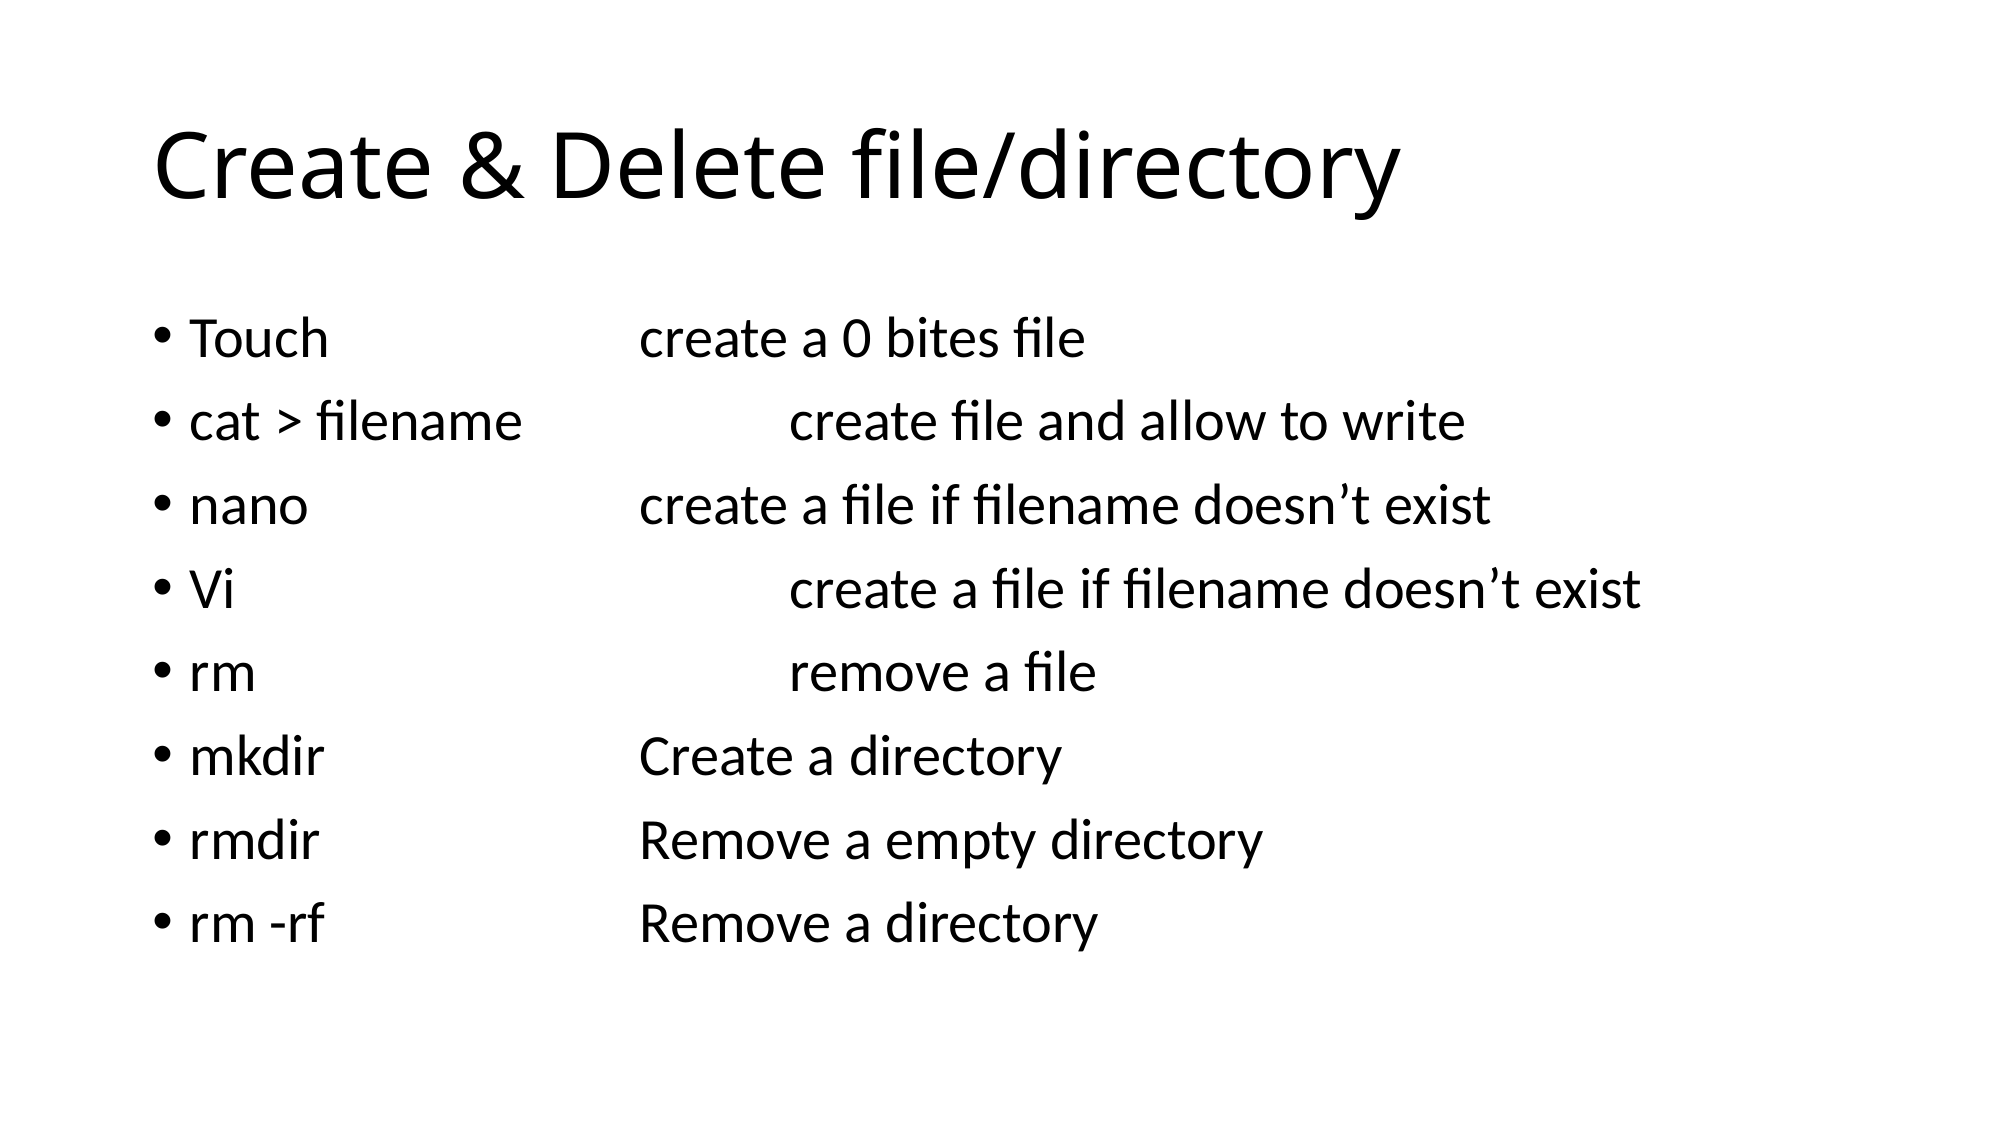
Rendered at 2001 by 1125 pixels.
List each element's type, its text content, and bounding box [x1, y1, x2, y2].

title Create & Delete file/directory [137, 59, 1863, 278]
list Touch create a 0 bites file cat > filename create file and allow to write nano create a file if filename doesn’t exist Vi create a file if filename doesn’t exist rm remove a file mkdir Create a directory rmdir Remove a empty directory rm -rf Remove a directory [137, 299, 1863, 1014]
